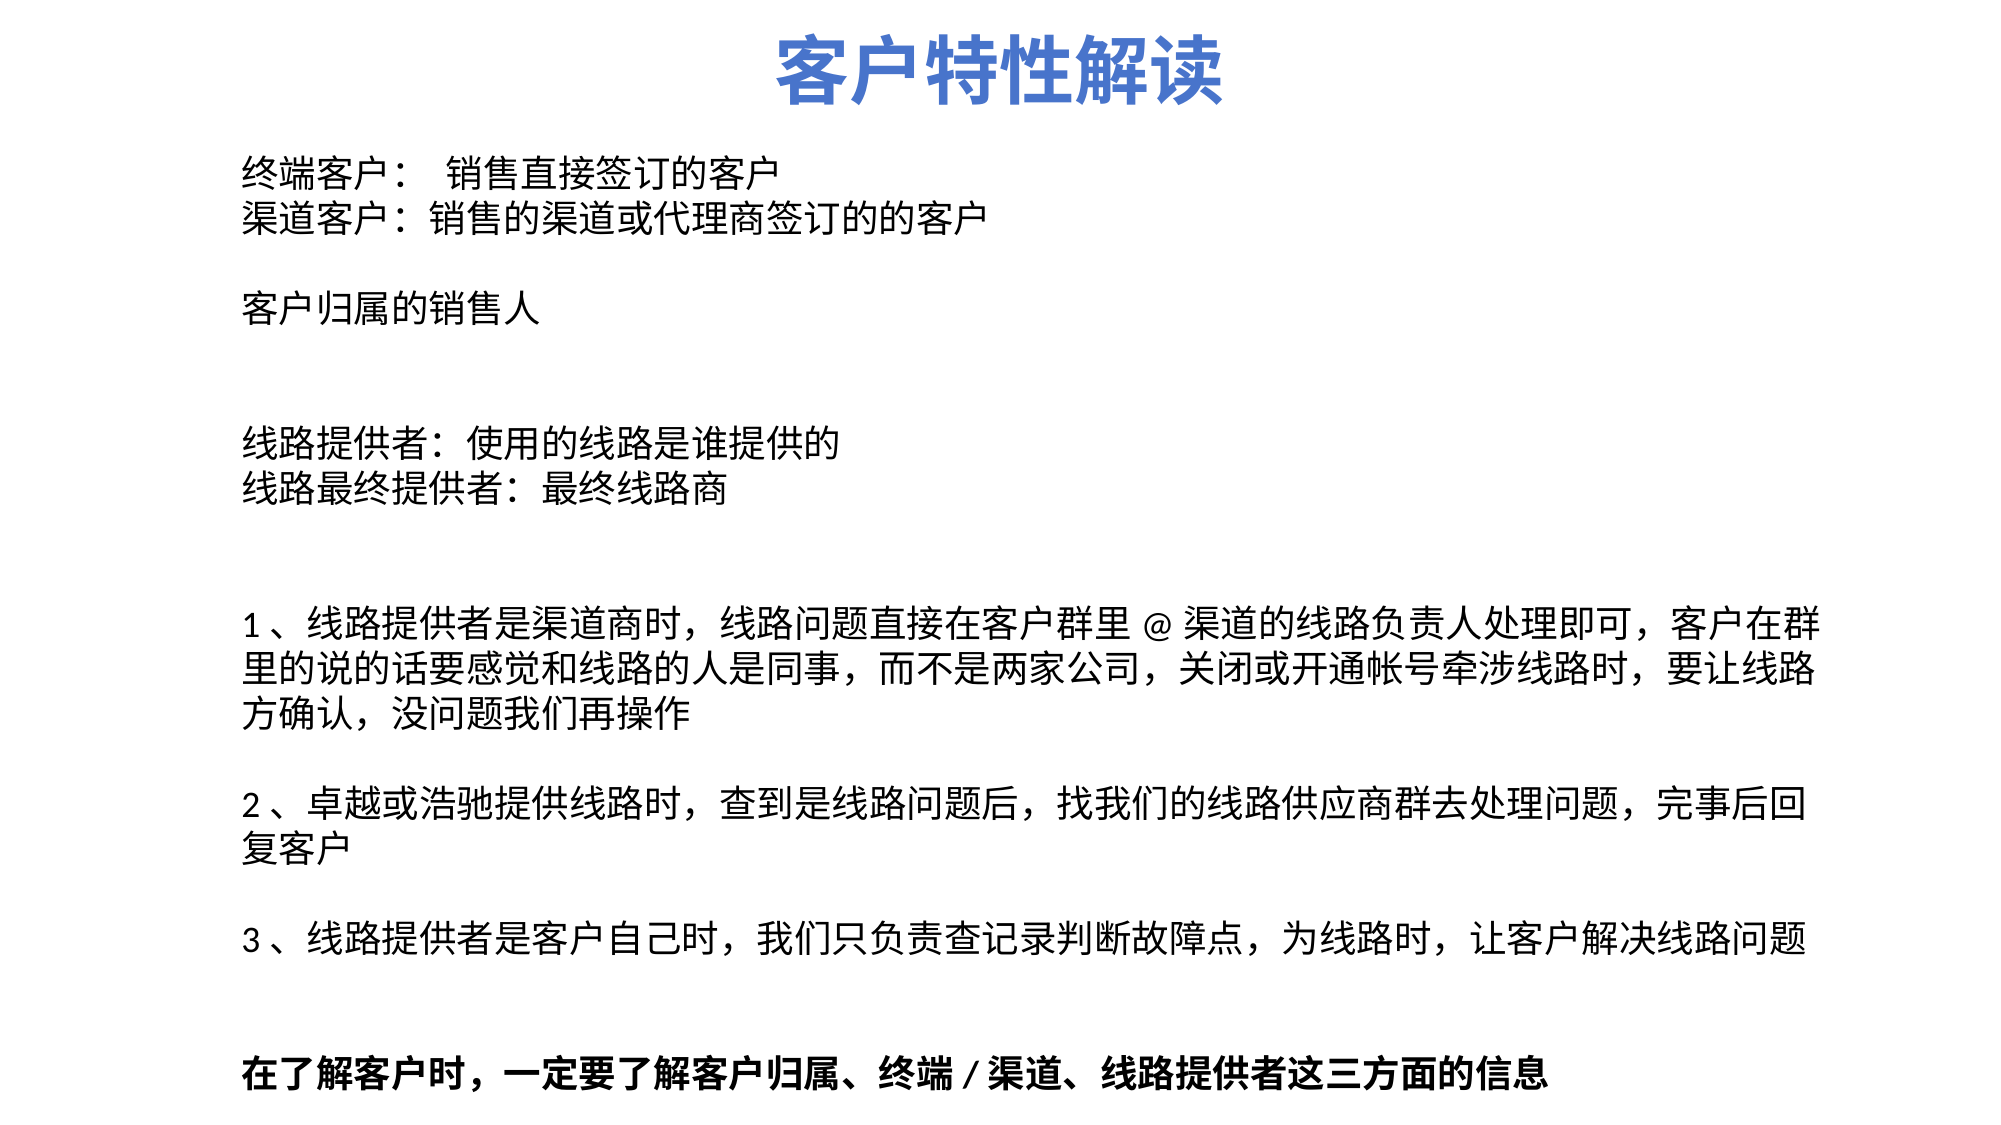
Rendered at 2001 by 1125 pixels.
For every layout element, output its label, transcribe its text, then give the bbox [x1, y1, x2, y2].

text_box 终端客户： 销售直接签订的客户 渠道客户：销售的渠道或代理商签订的的客户 客户归属的销售人 线路提供者：使用的线路是谁提供的 线路最终提供者：最终线路商 1、线路提供者是渠道商时，线路问题直接在客户群里@渠道的线路负责人处理即可，客户在群里的说的话要感觉和线路的人是同事，而不是两家公司，关闭或开通帐号牵涉线路时，要让线路方确认，没问题我们再操作 2、卓越或浩驰提供线路时，查到是线路问题后，找我们的线路供应商群去处理问题，完事后回复客户 3、线路提供者是客户自己时，我们只负责查记录判断故障点，为线路时，让客户解决线路问题 在了解客户时，一定要了解客户归属、终端/渠道、线路提供者这三方面的信息 [226, 142, 1841, 1103]
text_box 客户特性解读 [760, 16, 1240, 122]
